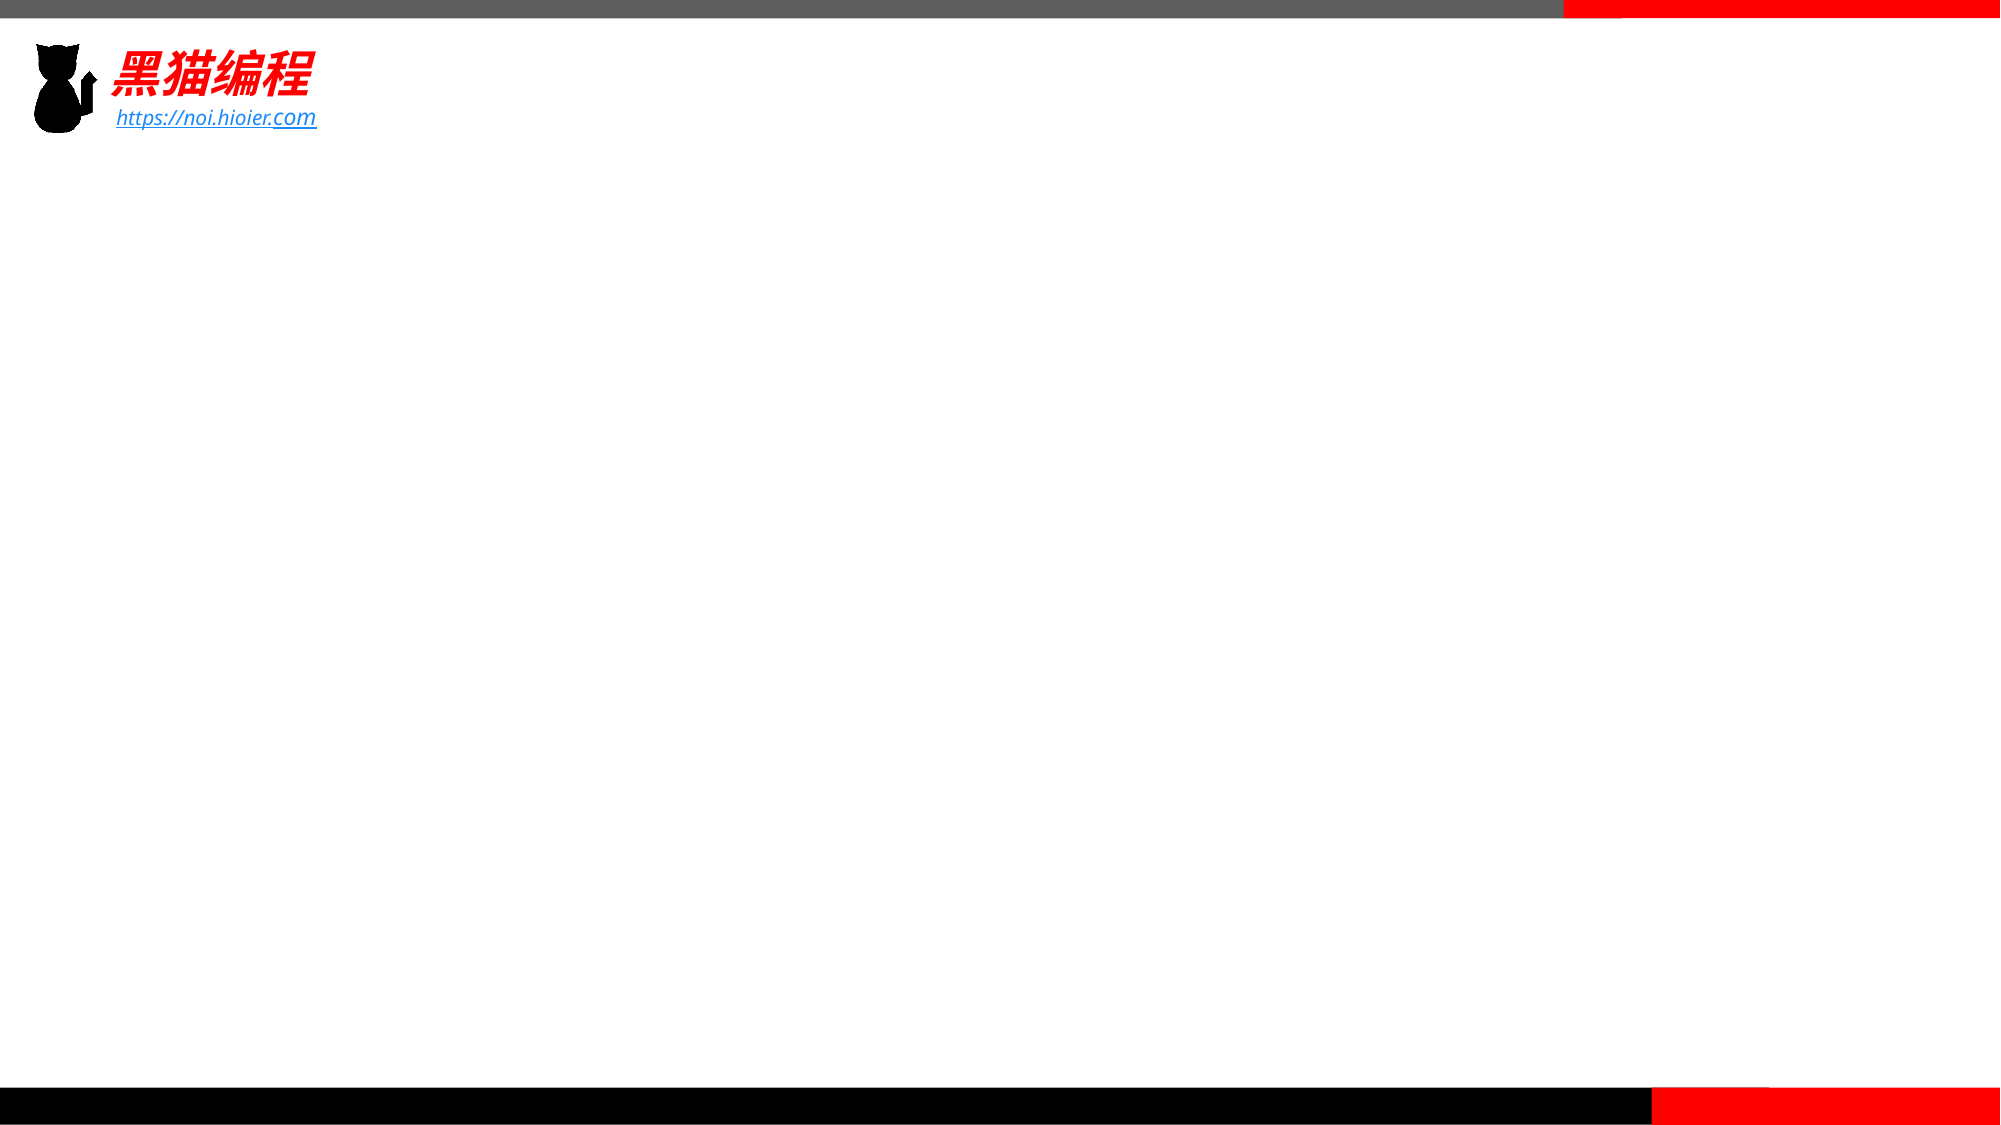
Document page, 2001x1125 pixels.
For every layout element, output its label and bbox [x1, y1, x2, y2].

picture [21, 44, 110, 133]
